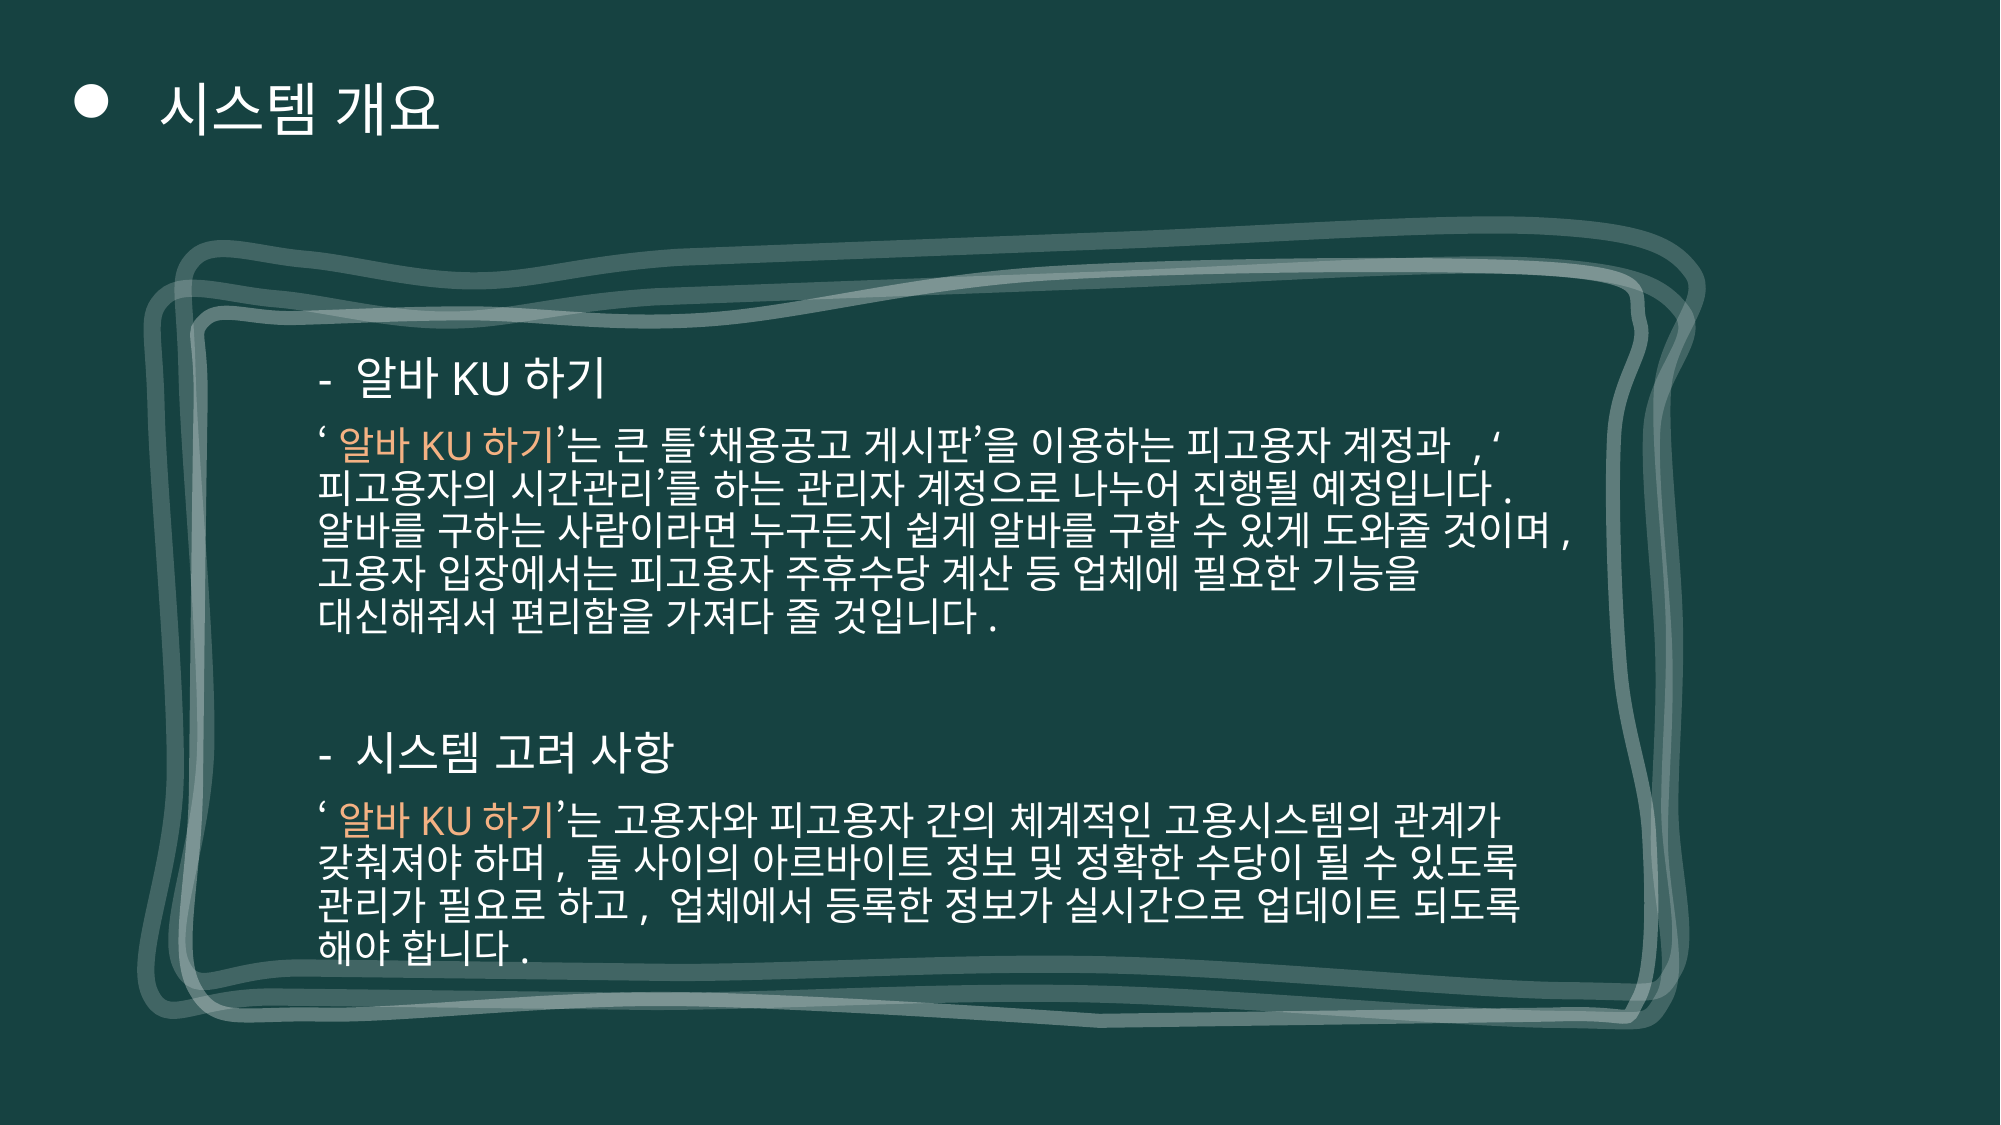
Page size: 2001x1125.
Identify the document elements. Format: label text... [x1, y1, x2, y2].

text_box 시스템 개요 [54, 65, 502, 151]
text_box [145, 224, 1698, 1021]
